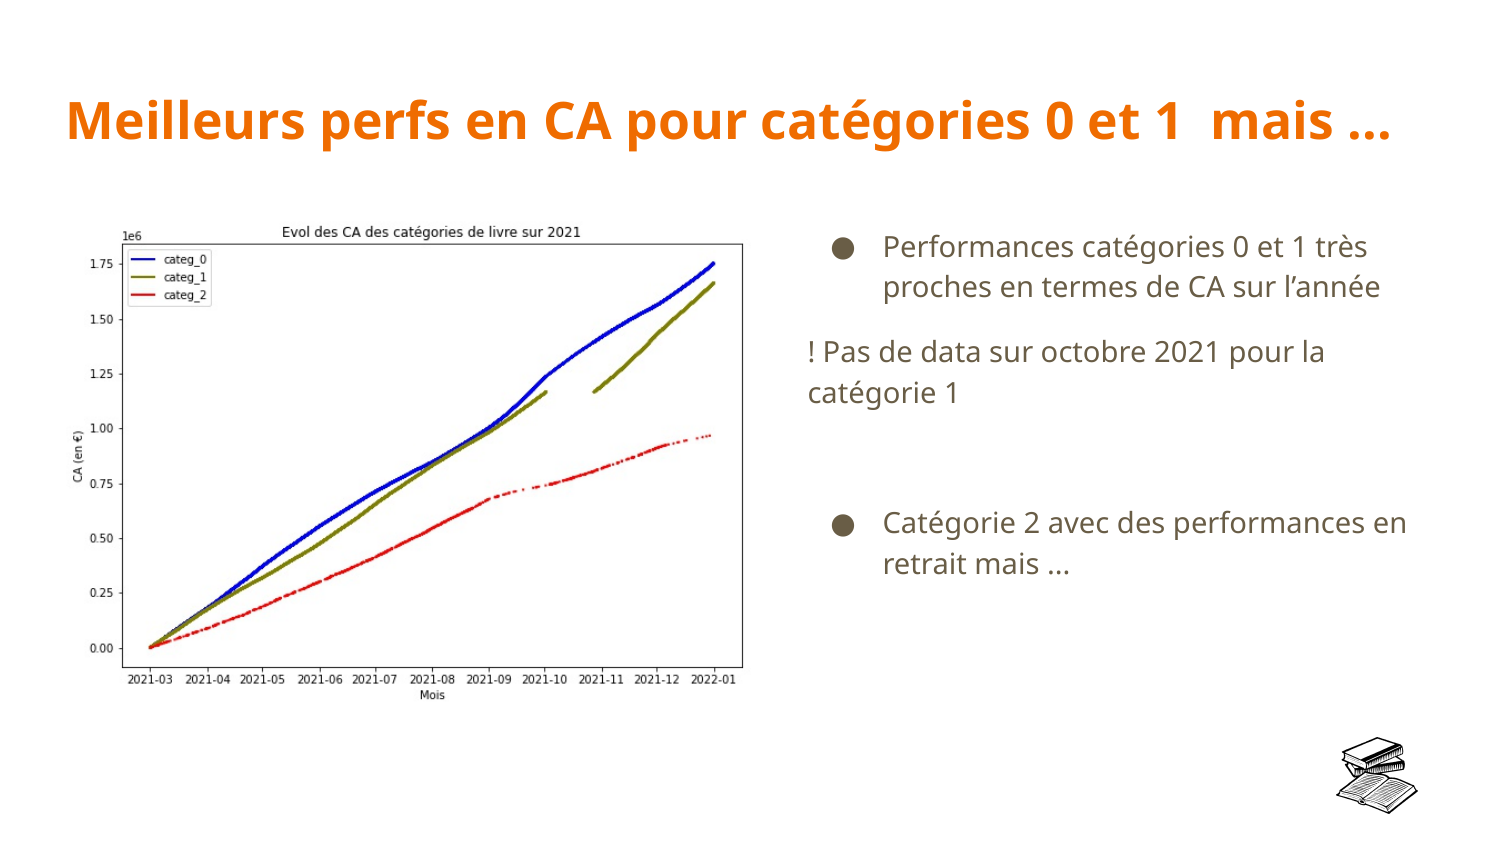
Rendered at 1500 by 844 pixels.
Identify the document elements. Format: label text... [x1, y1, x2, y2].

text_box Meilleurs perfs en CA pour catégories 0 et 1 mais ... [51, 72, 1449, 189]
picture [1336, 750, 1418, 814]
picture [59, 219, 767, 709]
text_box Performances catégories 0 et 1 très proches en termes de CA sur l’année ! Pas de data sur octobre 2021 pour la catégorie 1 Catégorie 2 avec des performances en retrait mais ... [792, 207, 1449, 750]
